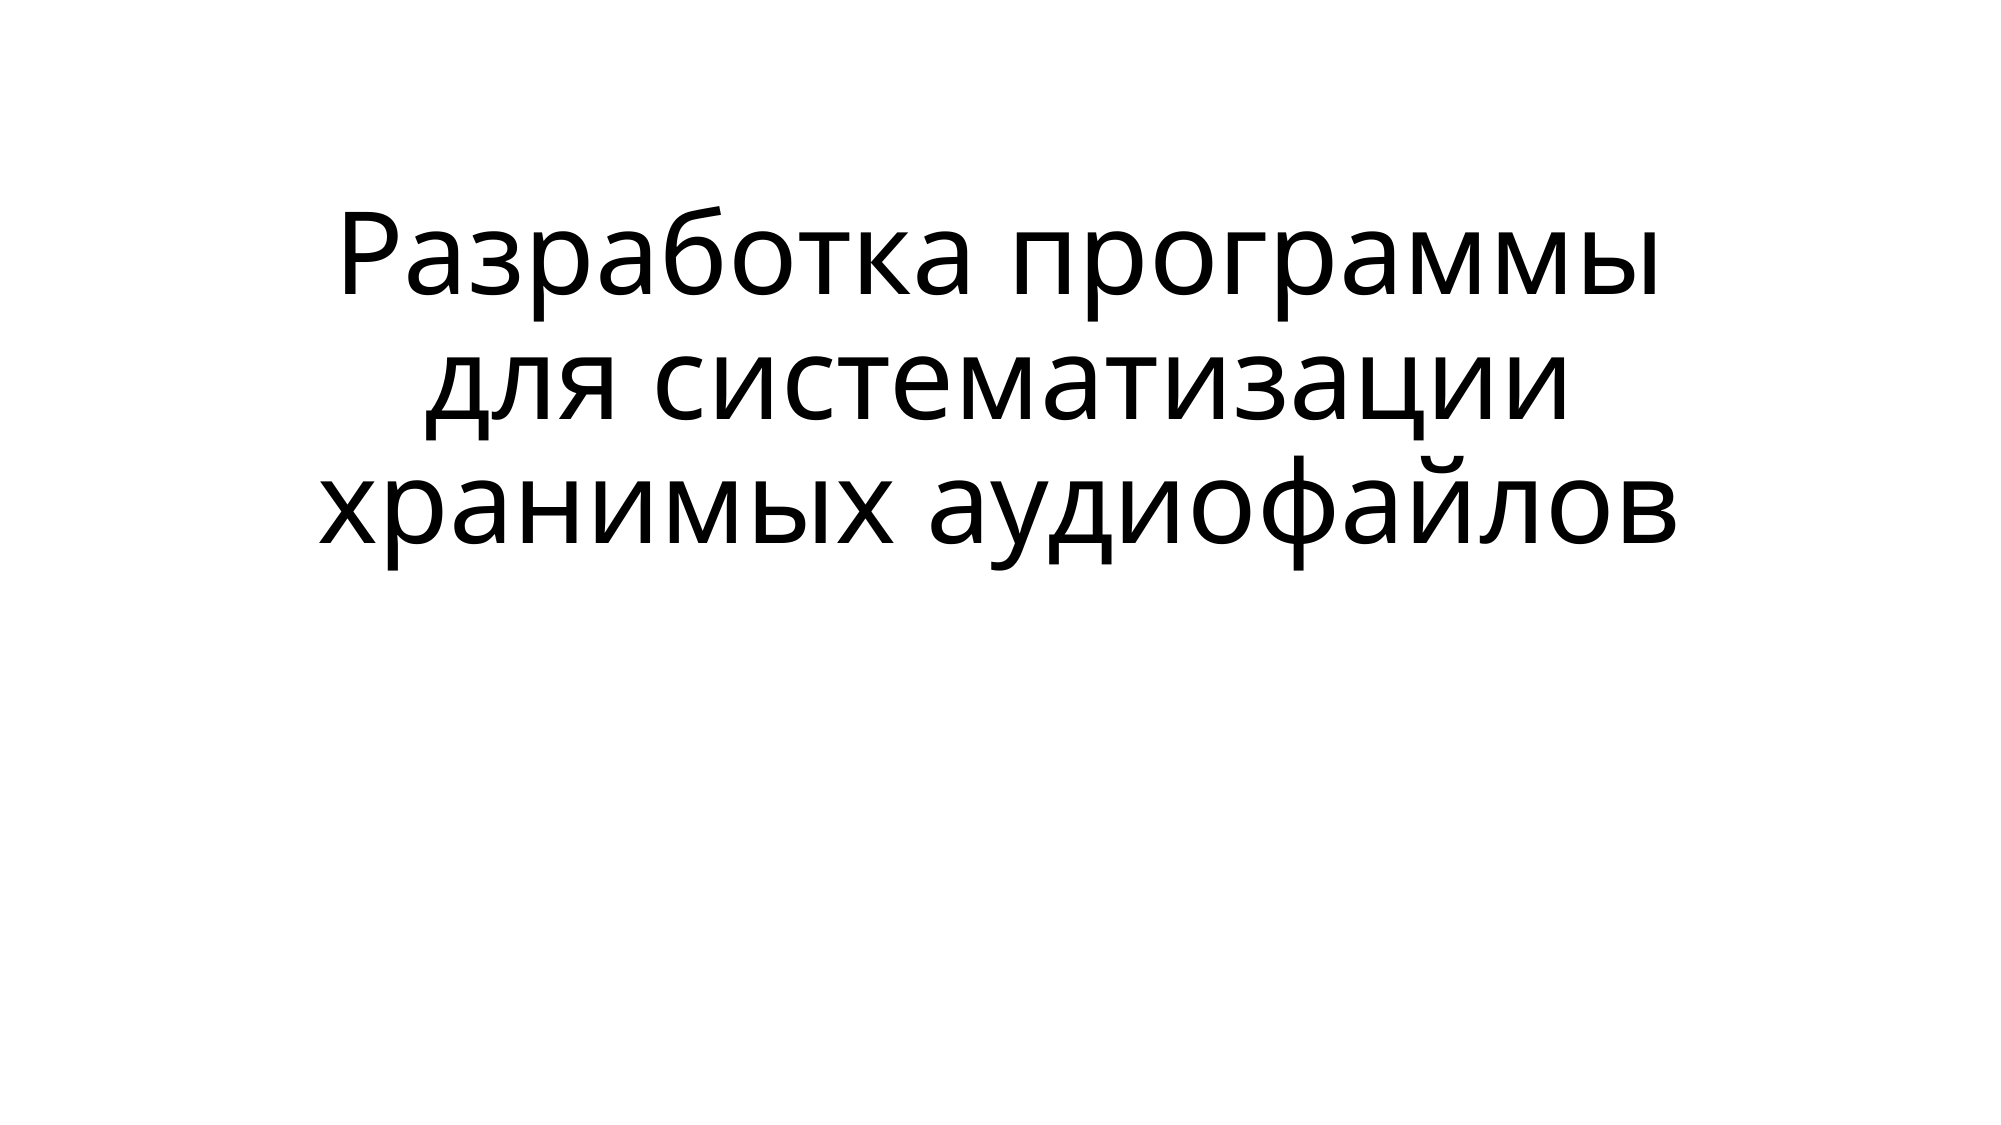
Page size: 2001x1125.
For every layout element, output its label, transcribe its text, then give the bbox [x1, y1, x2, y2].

title Разработка программы для систематизации хранимых аудиофайлов [249, 184, 1750, 576]
